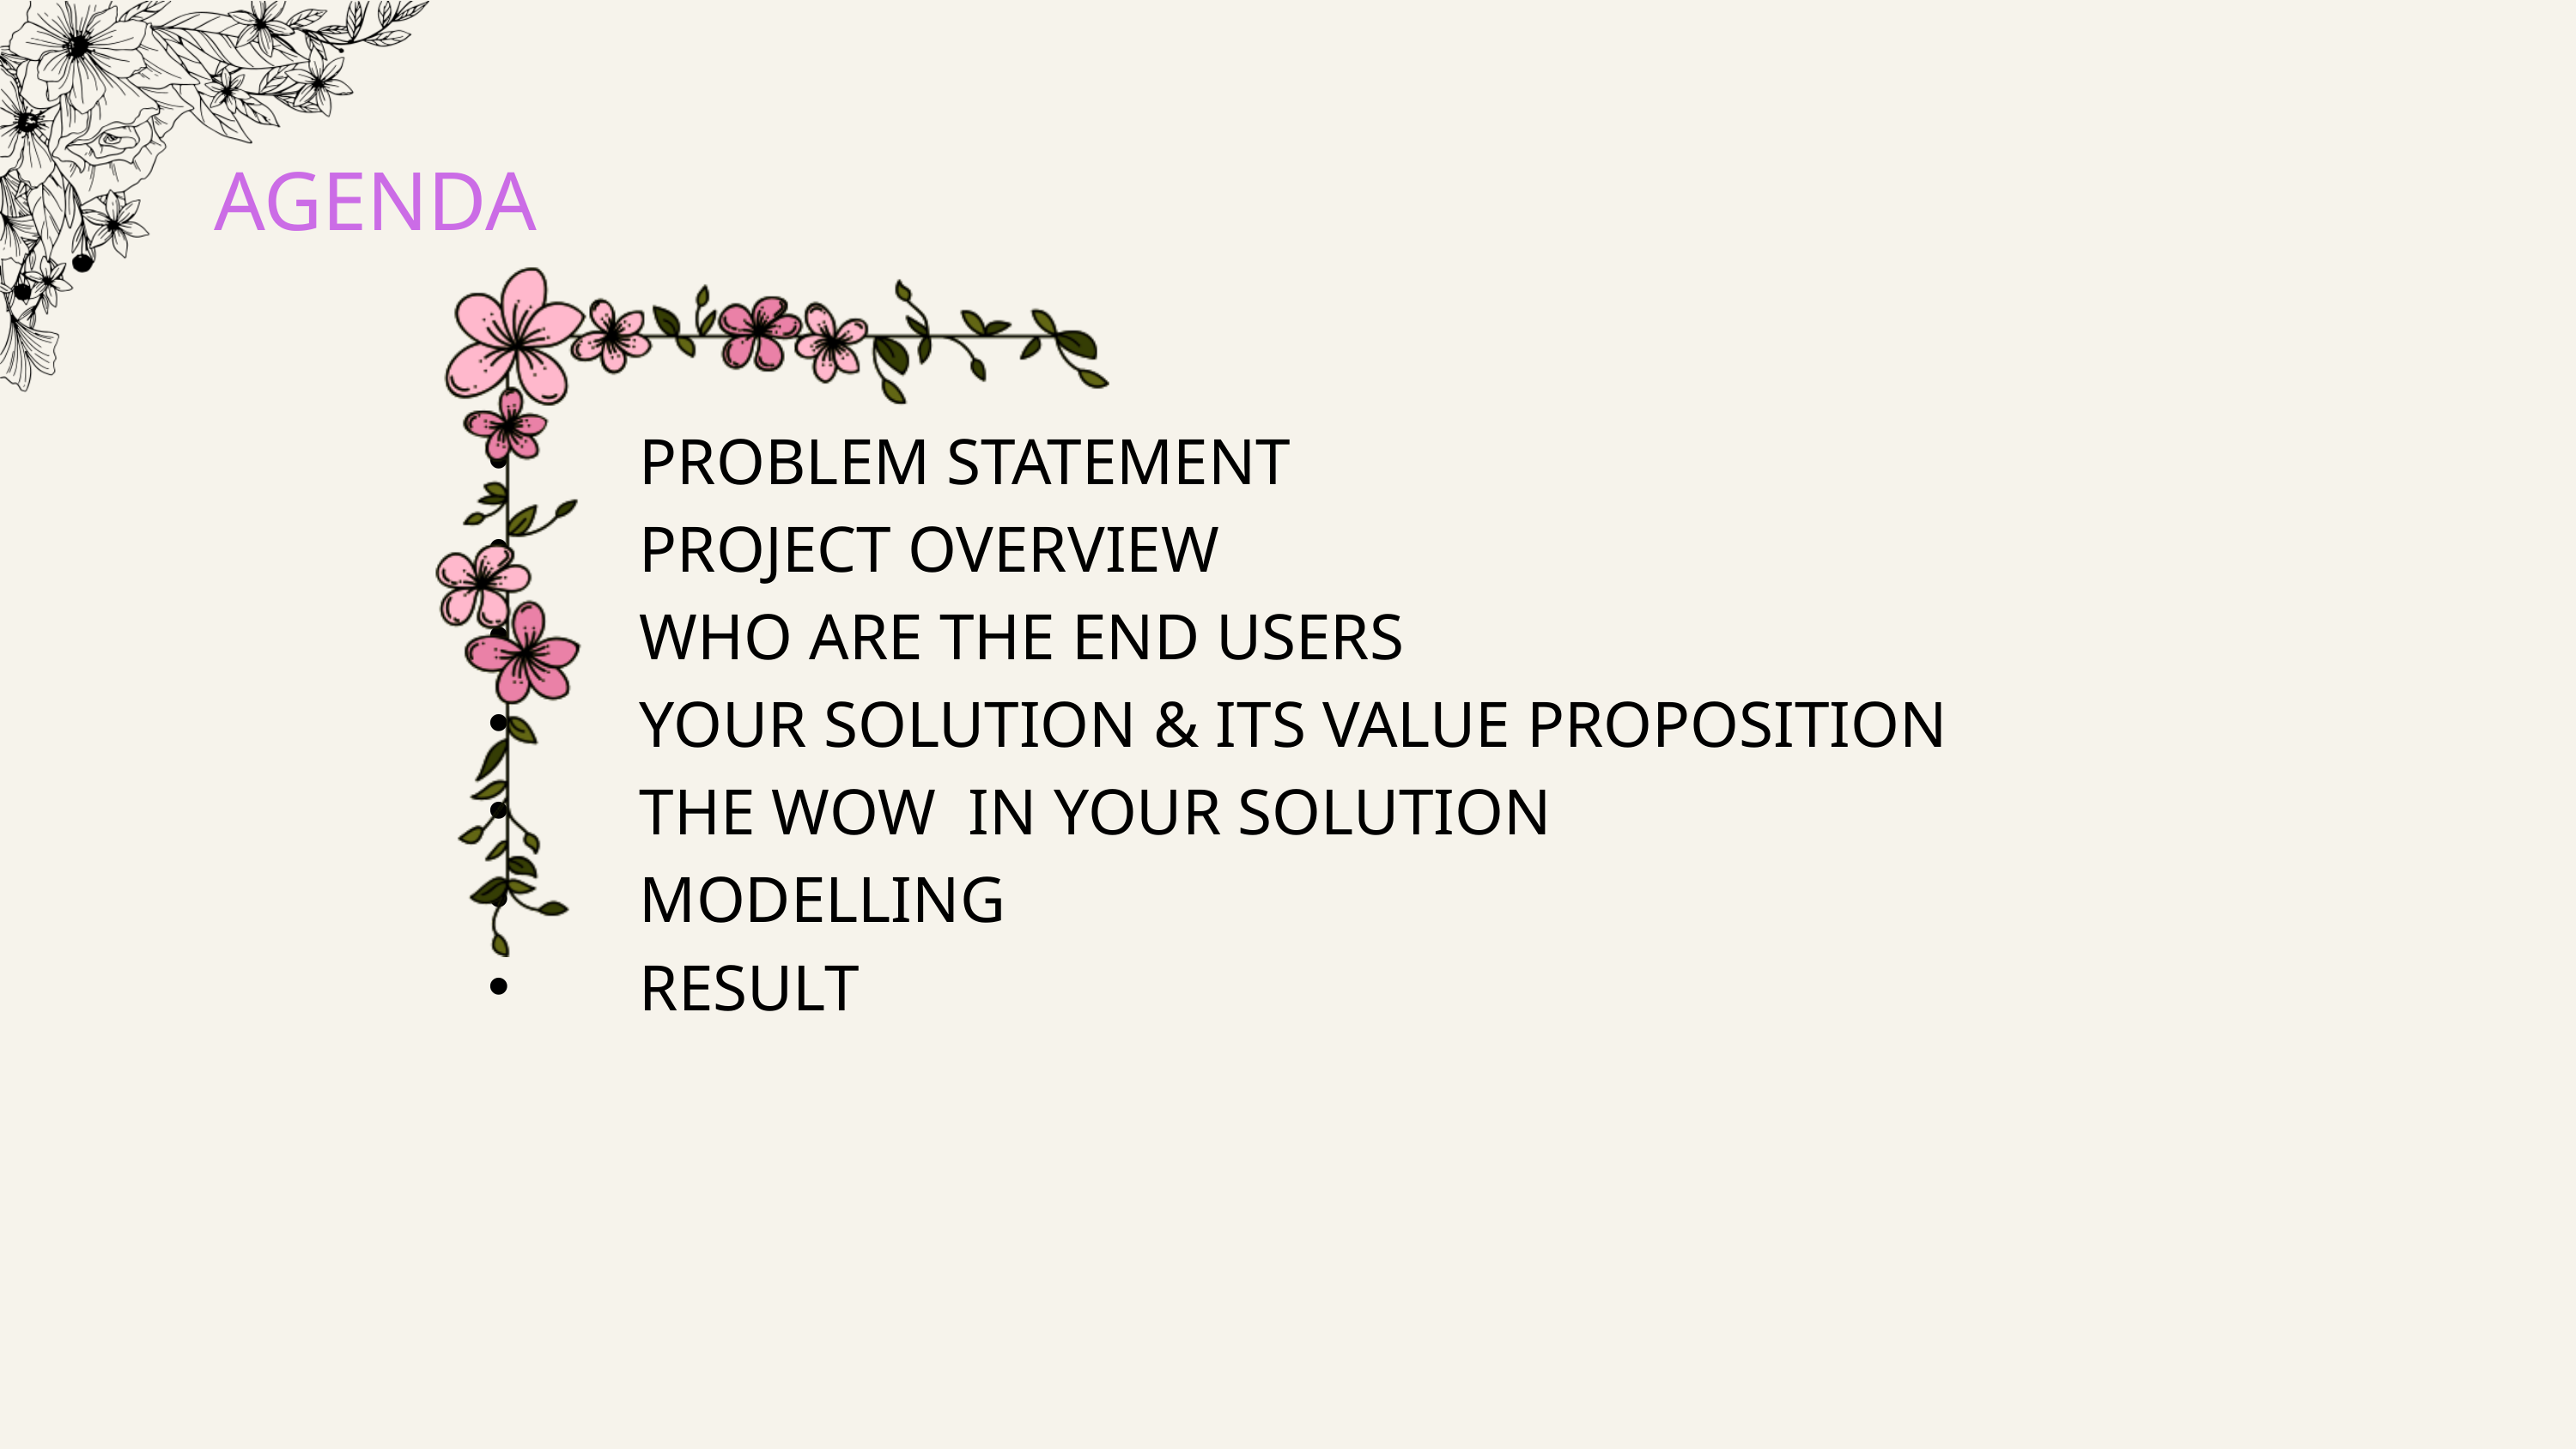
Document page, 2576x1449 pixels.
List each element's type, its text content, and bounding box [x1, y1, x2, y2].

text_box AGENDA [430, 134, 549, 247]
text_box [0, 1, 430, 392]
text_box PROBLEM STATEMENT PROJECT OVERVIEW WHO ARE THE END USERS YOUR SOLUTION & ITS VALUE PROPOSITION THE WOW IN YOUR SOLUTION MODELLING RESULT [434, 409, 2381, 1161]
text_box [434, 266, 1109, 957]
